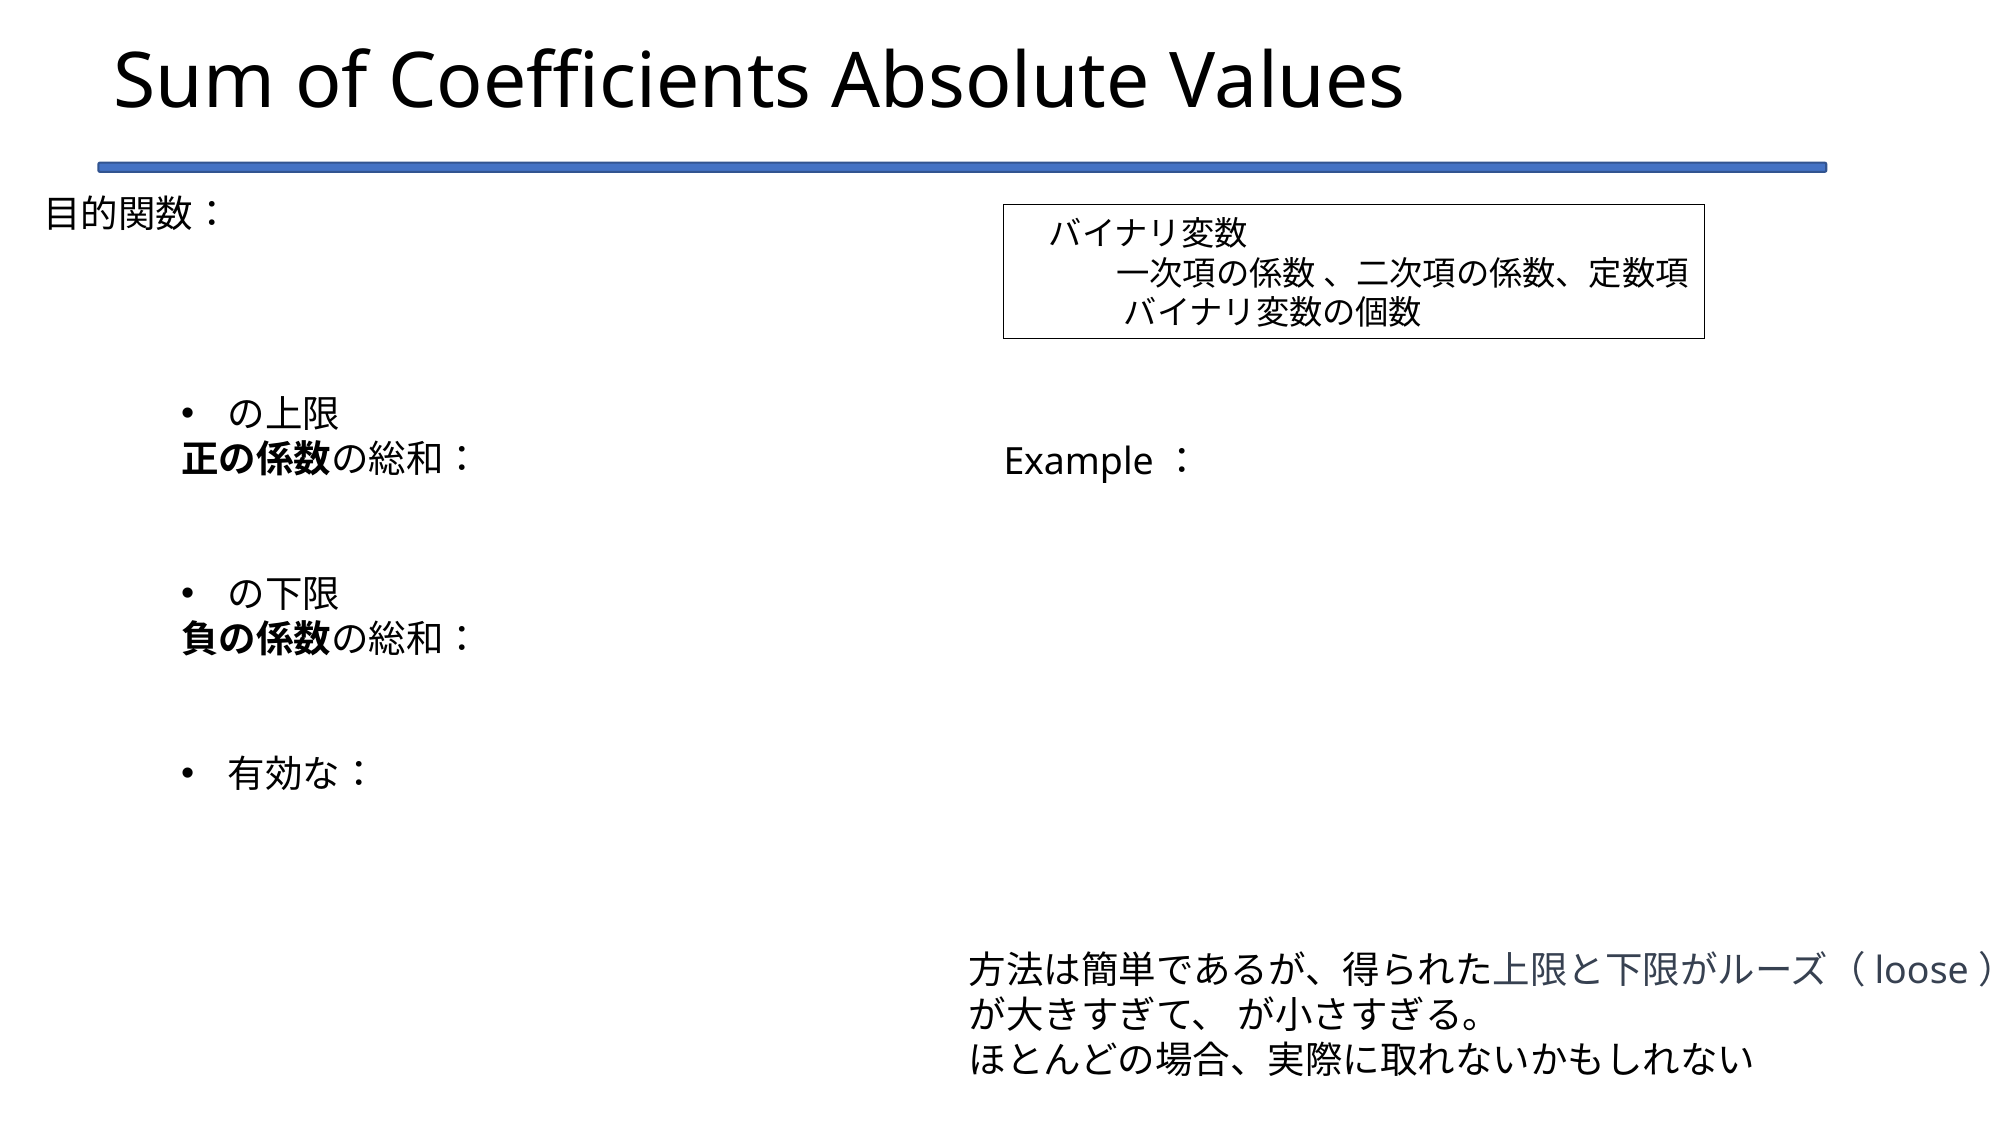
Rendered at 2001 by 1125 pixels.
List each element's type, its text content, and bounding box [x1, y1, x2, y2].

text_box [97, 161, 1828, 173]
text_box Example： [988, 430, 1216, 490]
title Sum of Coefficients Absolute Values [98, 33, 1827, 132]
